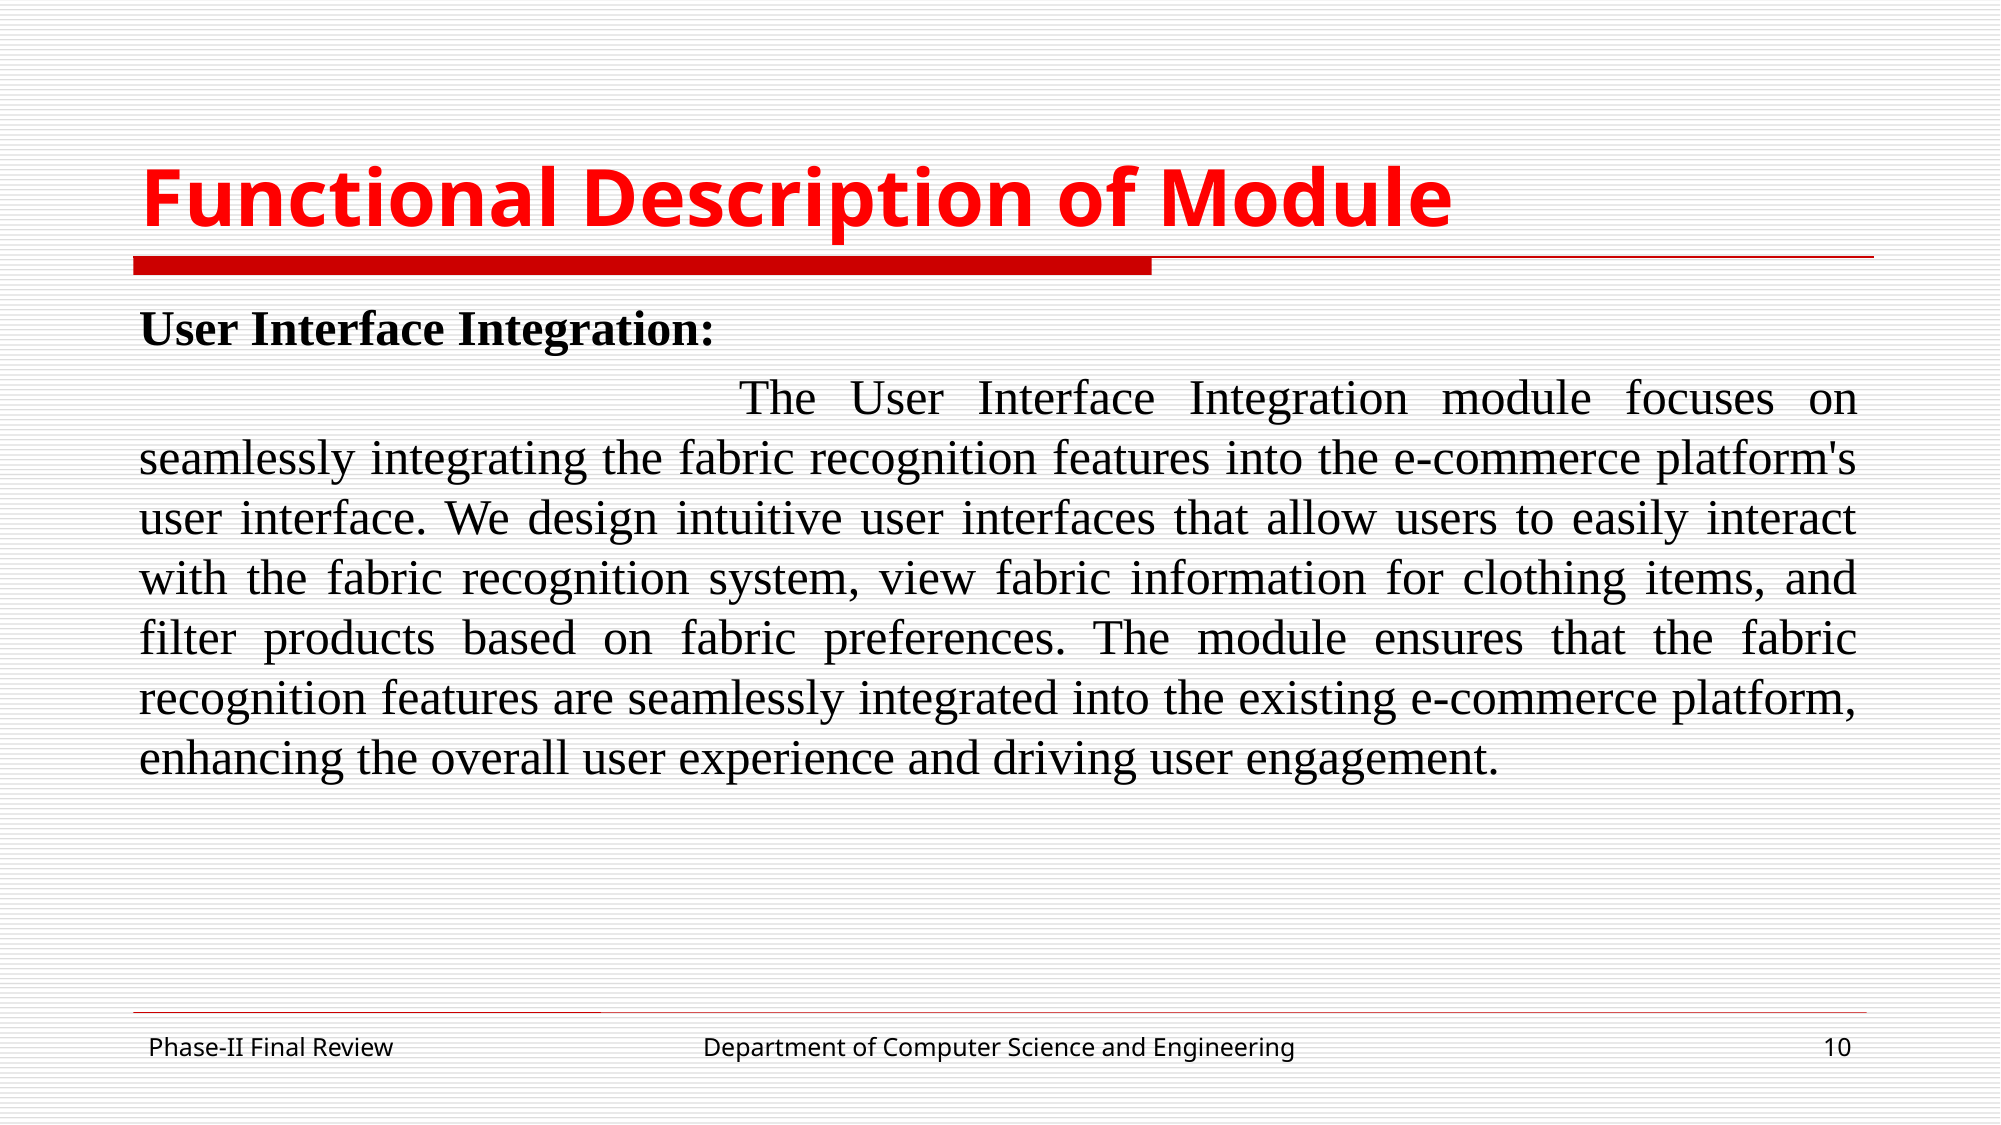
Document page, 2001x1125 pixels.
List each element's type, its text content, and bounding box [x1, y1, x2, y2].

slide_number 10 [1433, 1024, 1867, 1103]
picture [0, 0, 2001, 1125]
footer Department of Computer Science and Engineering [683, 1024, 1317, 1103]
title Functional Description of Module [125, 50, 1876, 250]
slide_number Phase-II Final Review [133, 1024, 567, 1103]
list User Interface Integration: The User Interface Integration module focuses on seamlessly integrating the fabric recognition features into the e-commerce platform's user interface. We design intuitive user interfaces that allow users to easily interact with the fabric recognition system, view fabric information for clothing items, and filter products based on fabric preferences. The module ensures that the fabric recognition features are seamlessly integrated into the existing e-commerce platform, enhancing the overall user experience and driving user engagement. [123, 287, 1874, 988]
